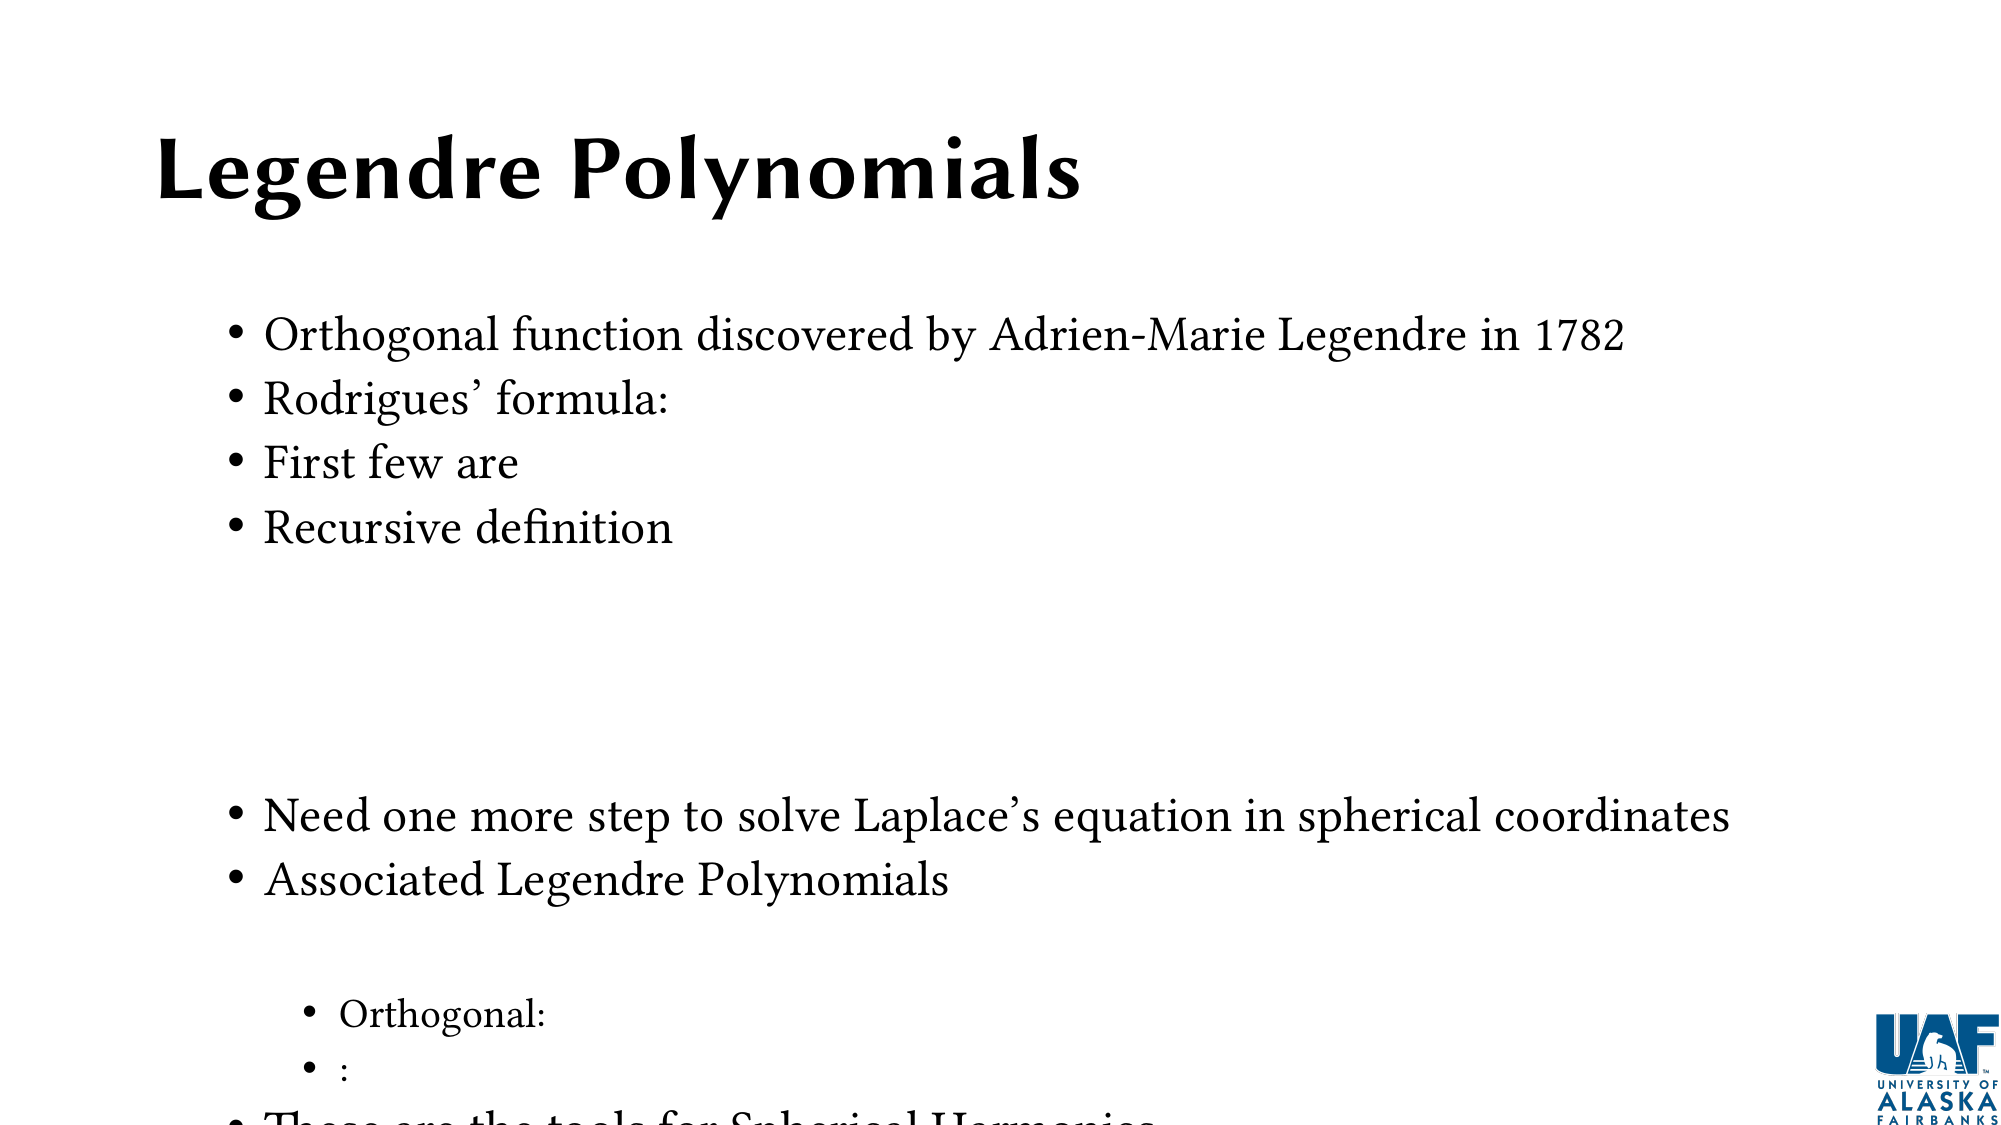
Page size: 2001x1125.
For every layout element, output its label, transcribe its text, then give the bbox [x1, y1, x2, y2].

picture [1875, 1013, 2000, 1125]
title Legendre Polynomials [137, 59, 1863, 278]
